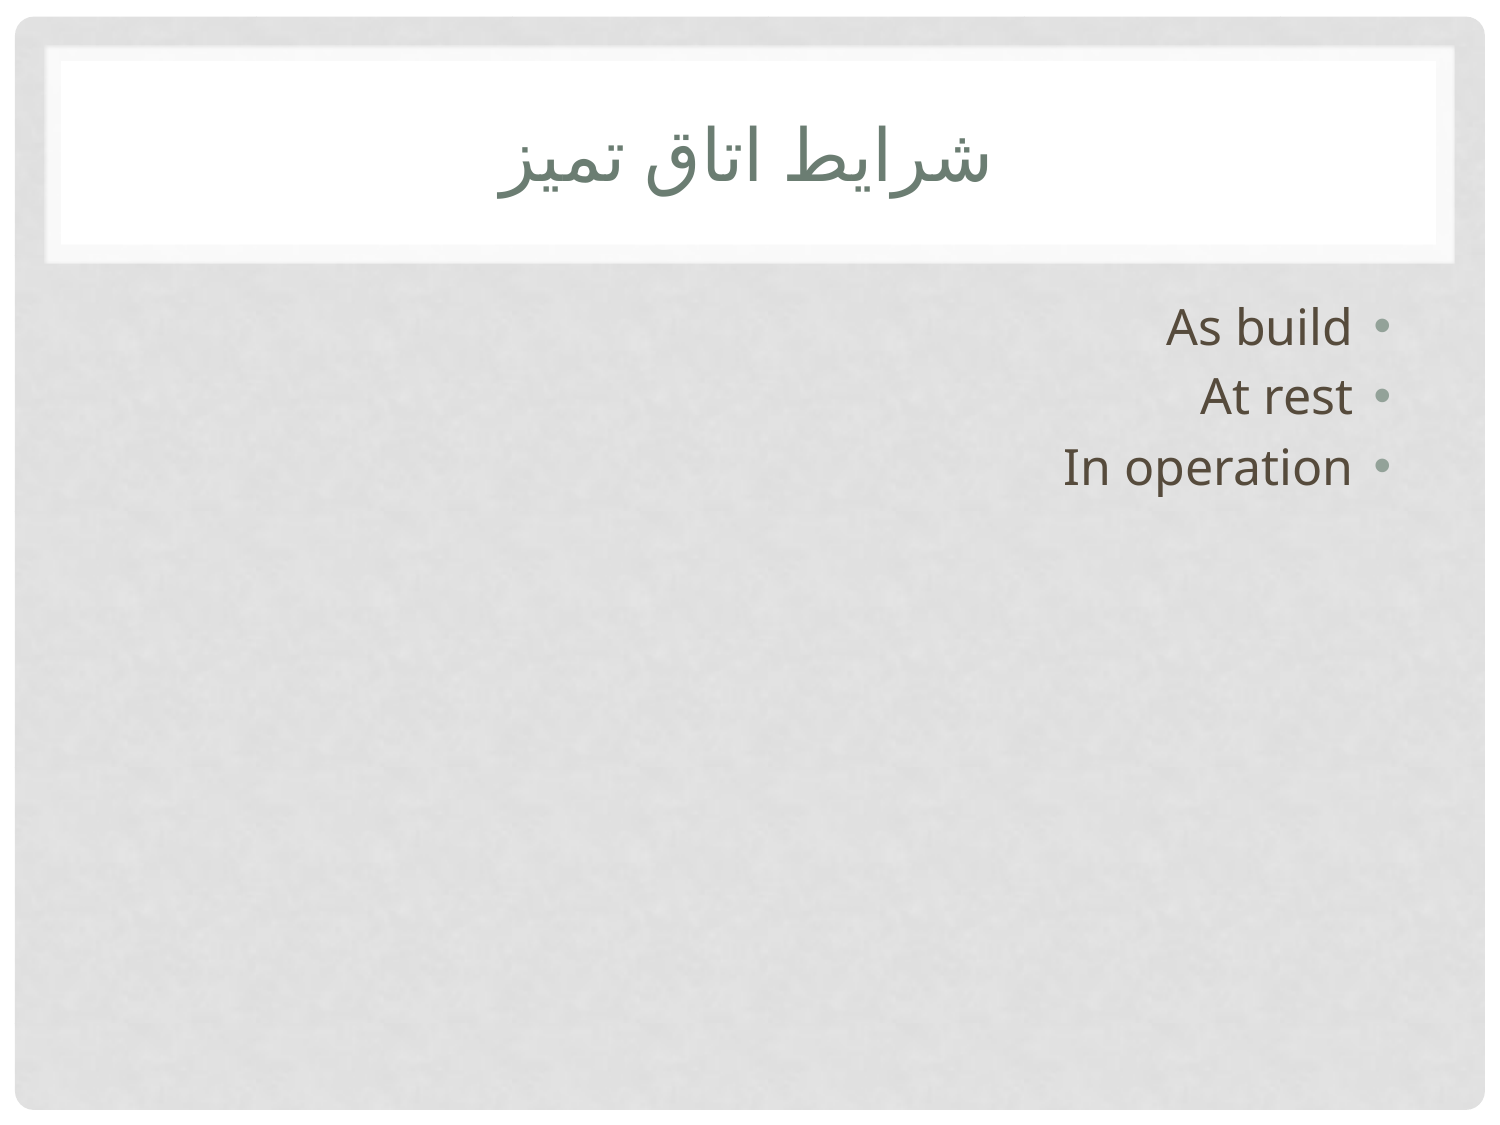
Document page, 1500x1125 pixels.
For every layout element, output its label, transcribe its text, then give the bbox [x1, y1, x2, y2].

list As build At rest In operation [75, 287, 1425, 1005]
title شرایط اتاق تمیز [69, 66, 1425, 238]
